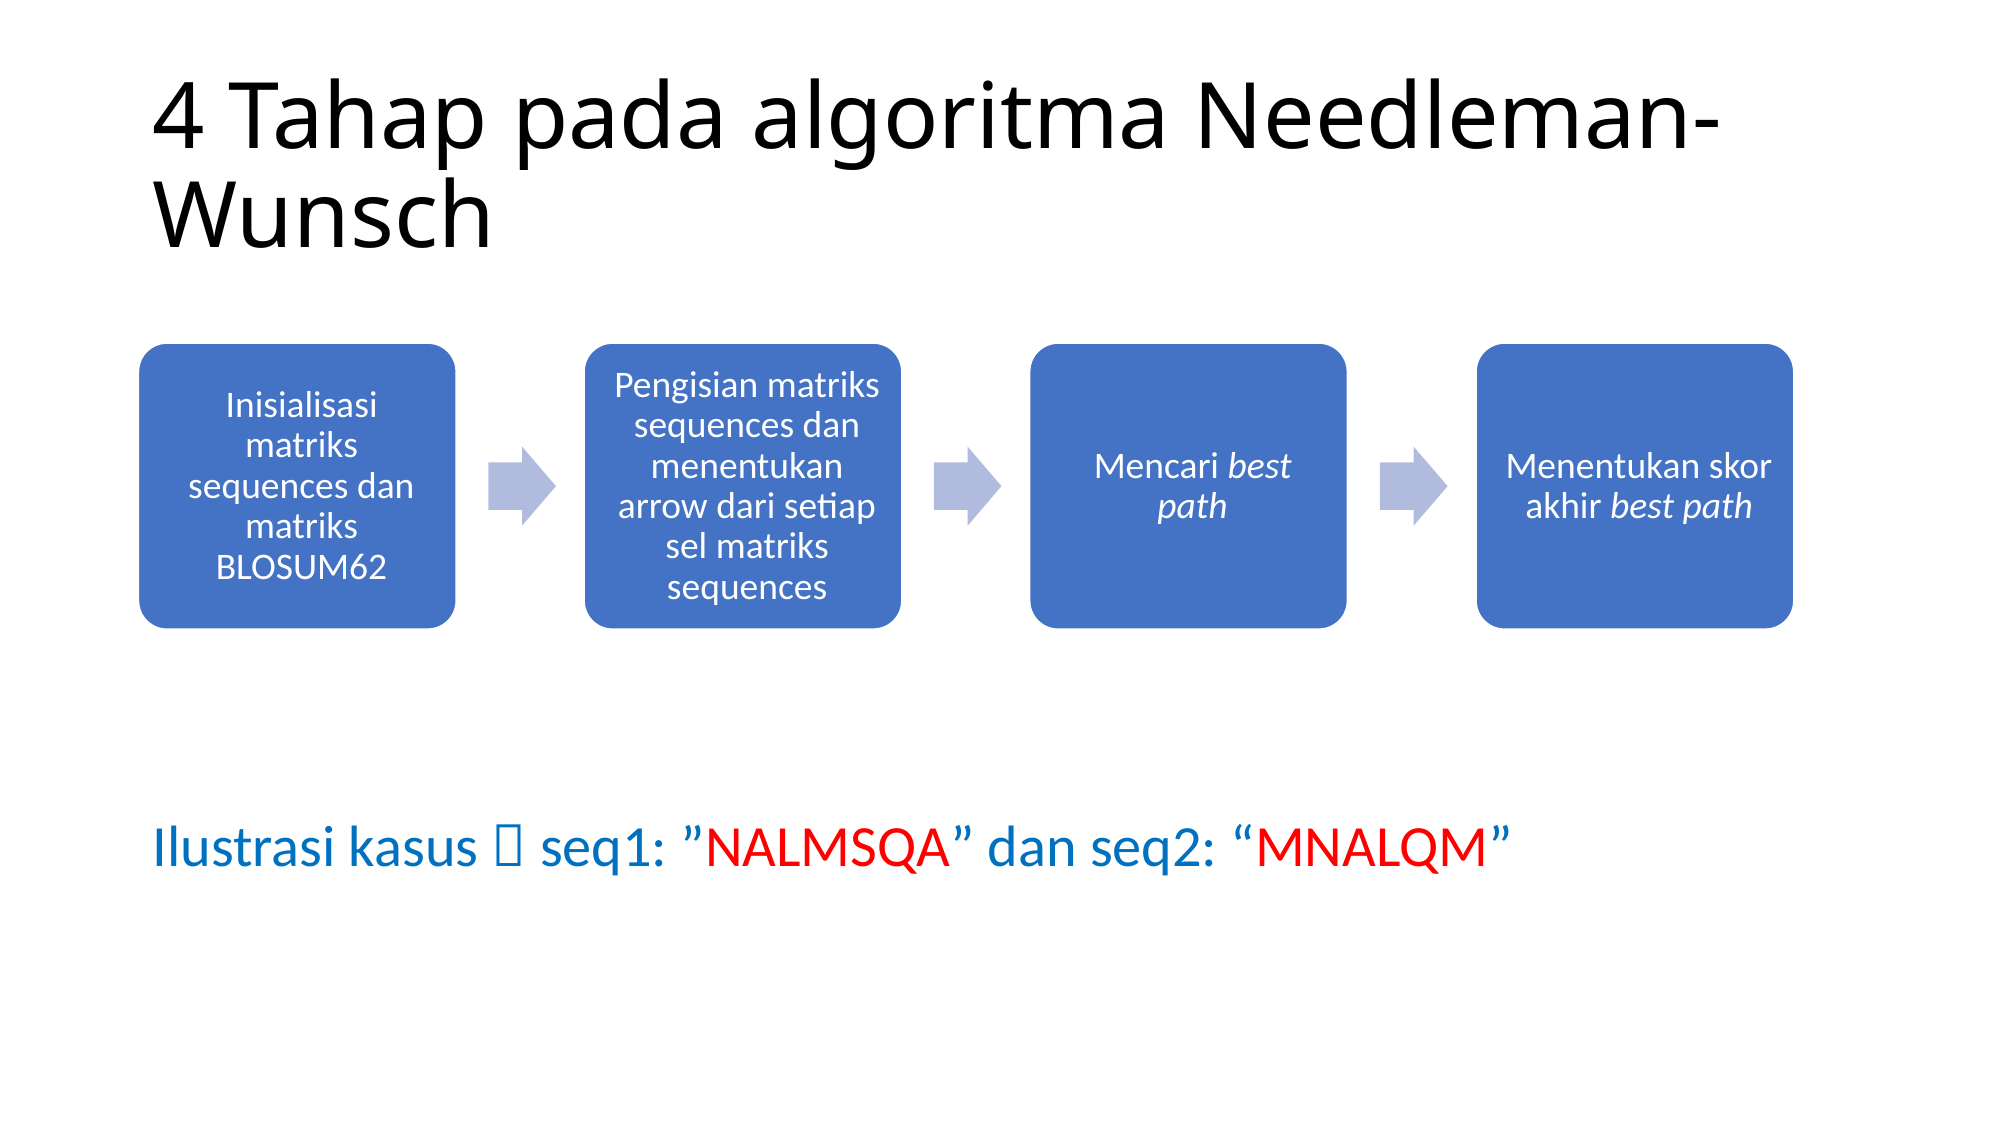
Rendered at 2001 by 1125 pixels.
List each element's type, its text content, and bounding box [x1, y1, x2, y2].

list Ilustrasi kasus  seq1: ”NALMSQA” dan seq2: “MNALQM” [137, 299, 1863, 1014]
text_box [137, 206, 1795, 767]
title 4 Tahap pada algoritma Needleman-Wunsch [137, 59, 1863, 278]
